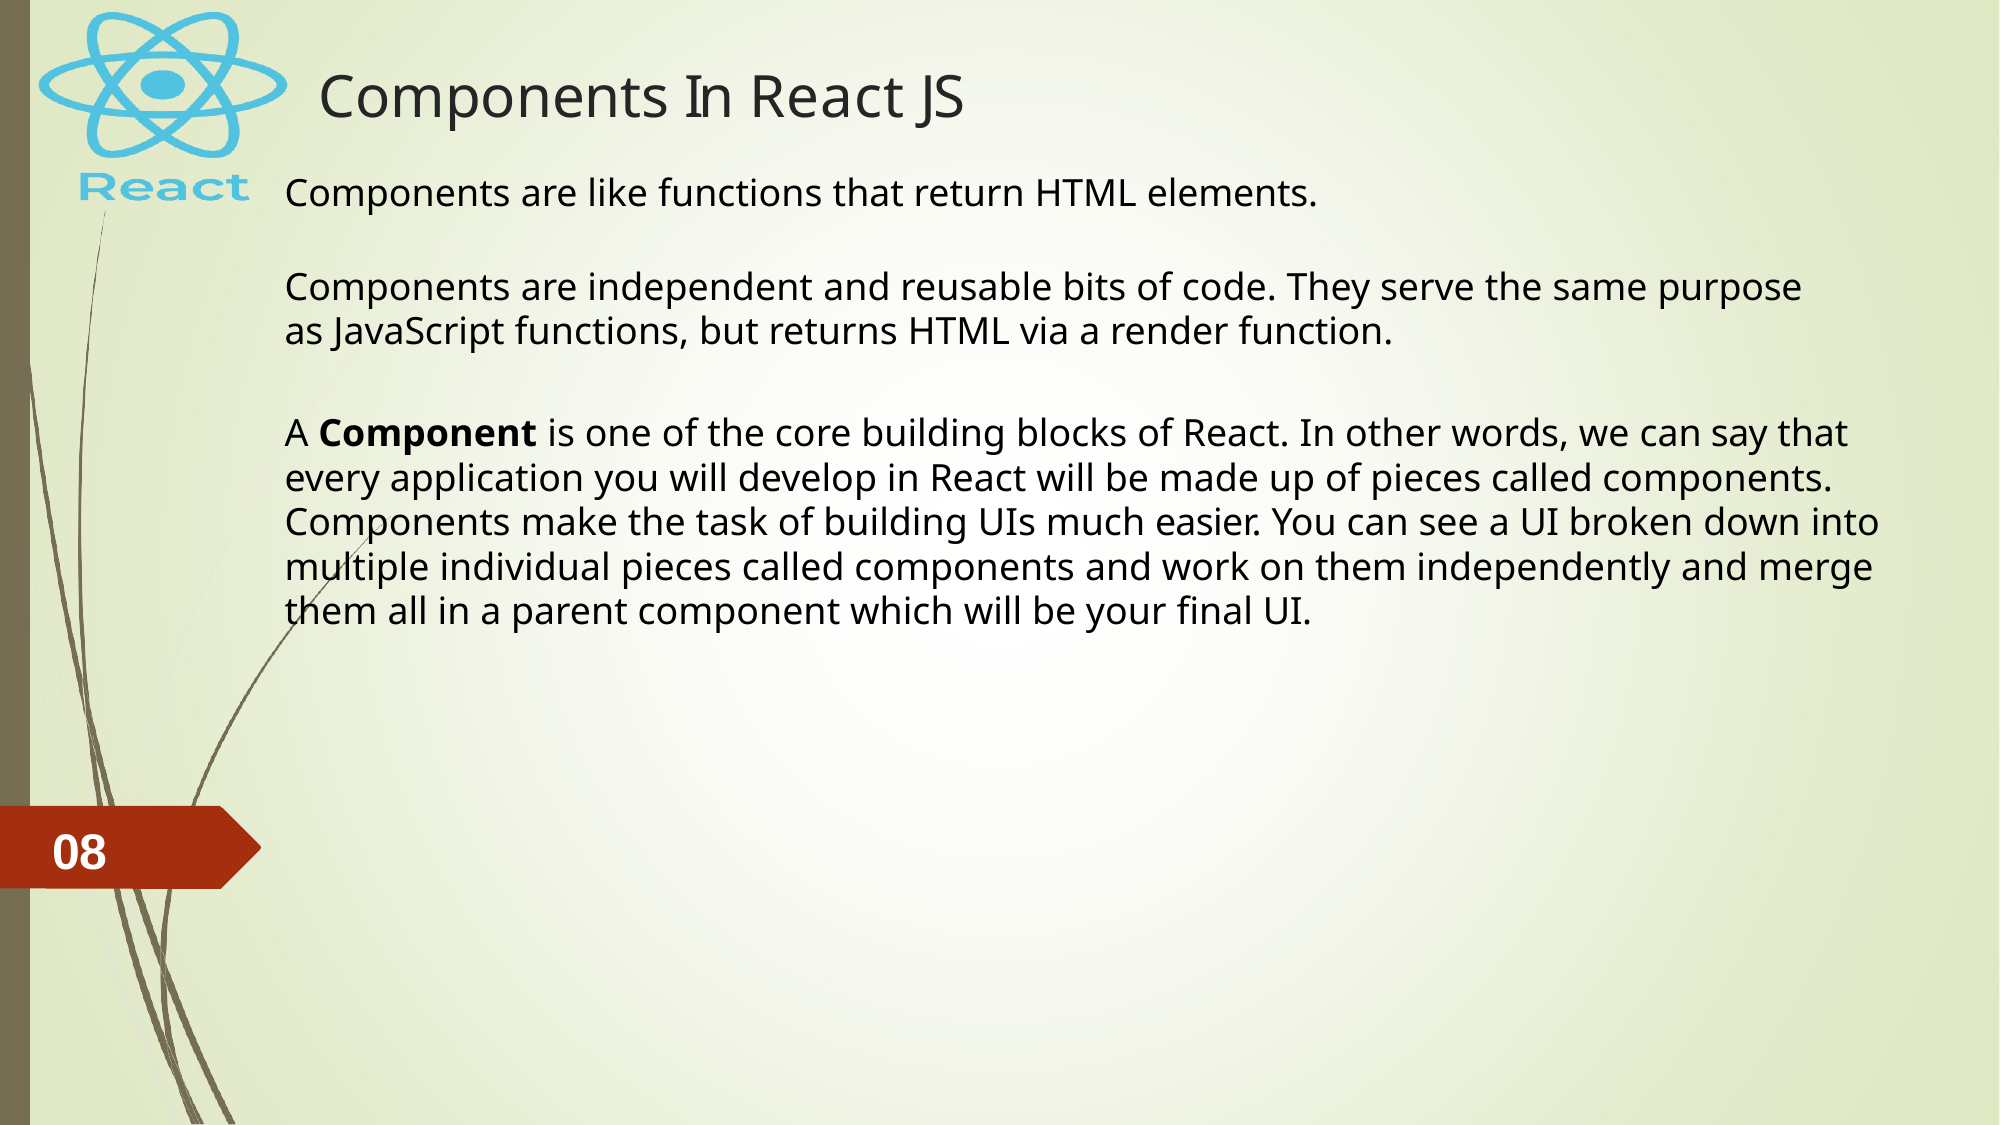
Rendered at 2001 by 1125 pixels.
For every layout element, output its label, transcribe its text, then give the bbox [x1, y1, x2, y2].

picture [0, 0, 2000, 1125]
text_box 08 [50, 817, 111, 880]
title Components In React JS [330, 56, 1017, 166]
text_box Components are like functions that return HTML elements. Components are independent and reusable bits of code. They serve the same purpose as JavaScript functions, but returns HTML via a render function. A Component is one of the core building blocks of React. In other words, we can say that every application you will develop in React will be made up of pieces called components. Components make the task of building UIs much easier. You can see a UI broken down into multiple individual pieces called components and work on them independently and merge them all in a parent component which will be your final UI. [282, 166, 1931, 634]
